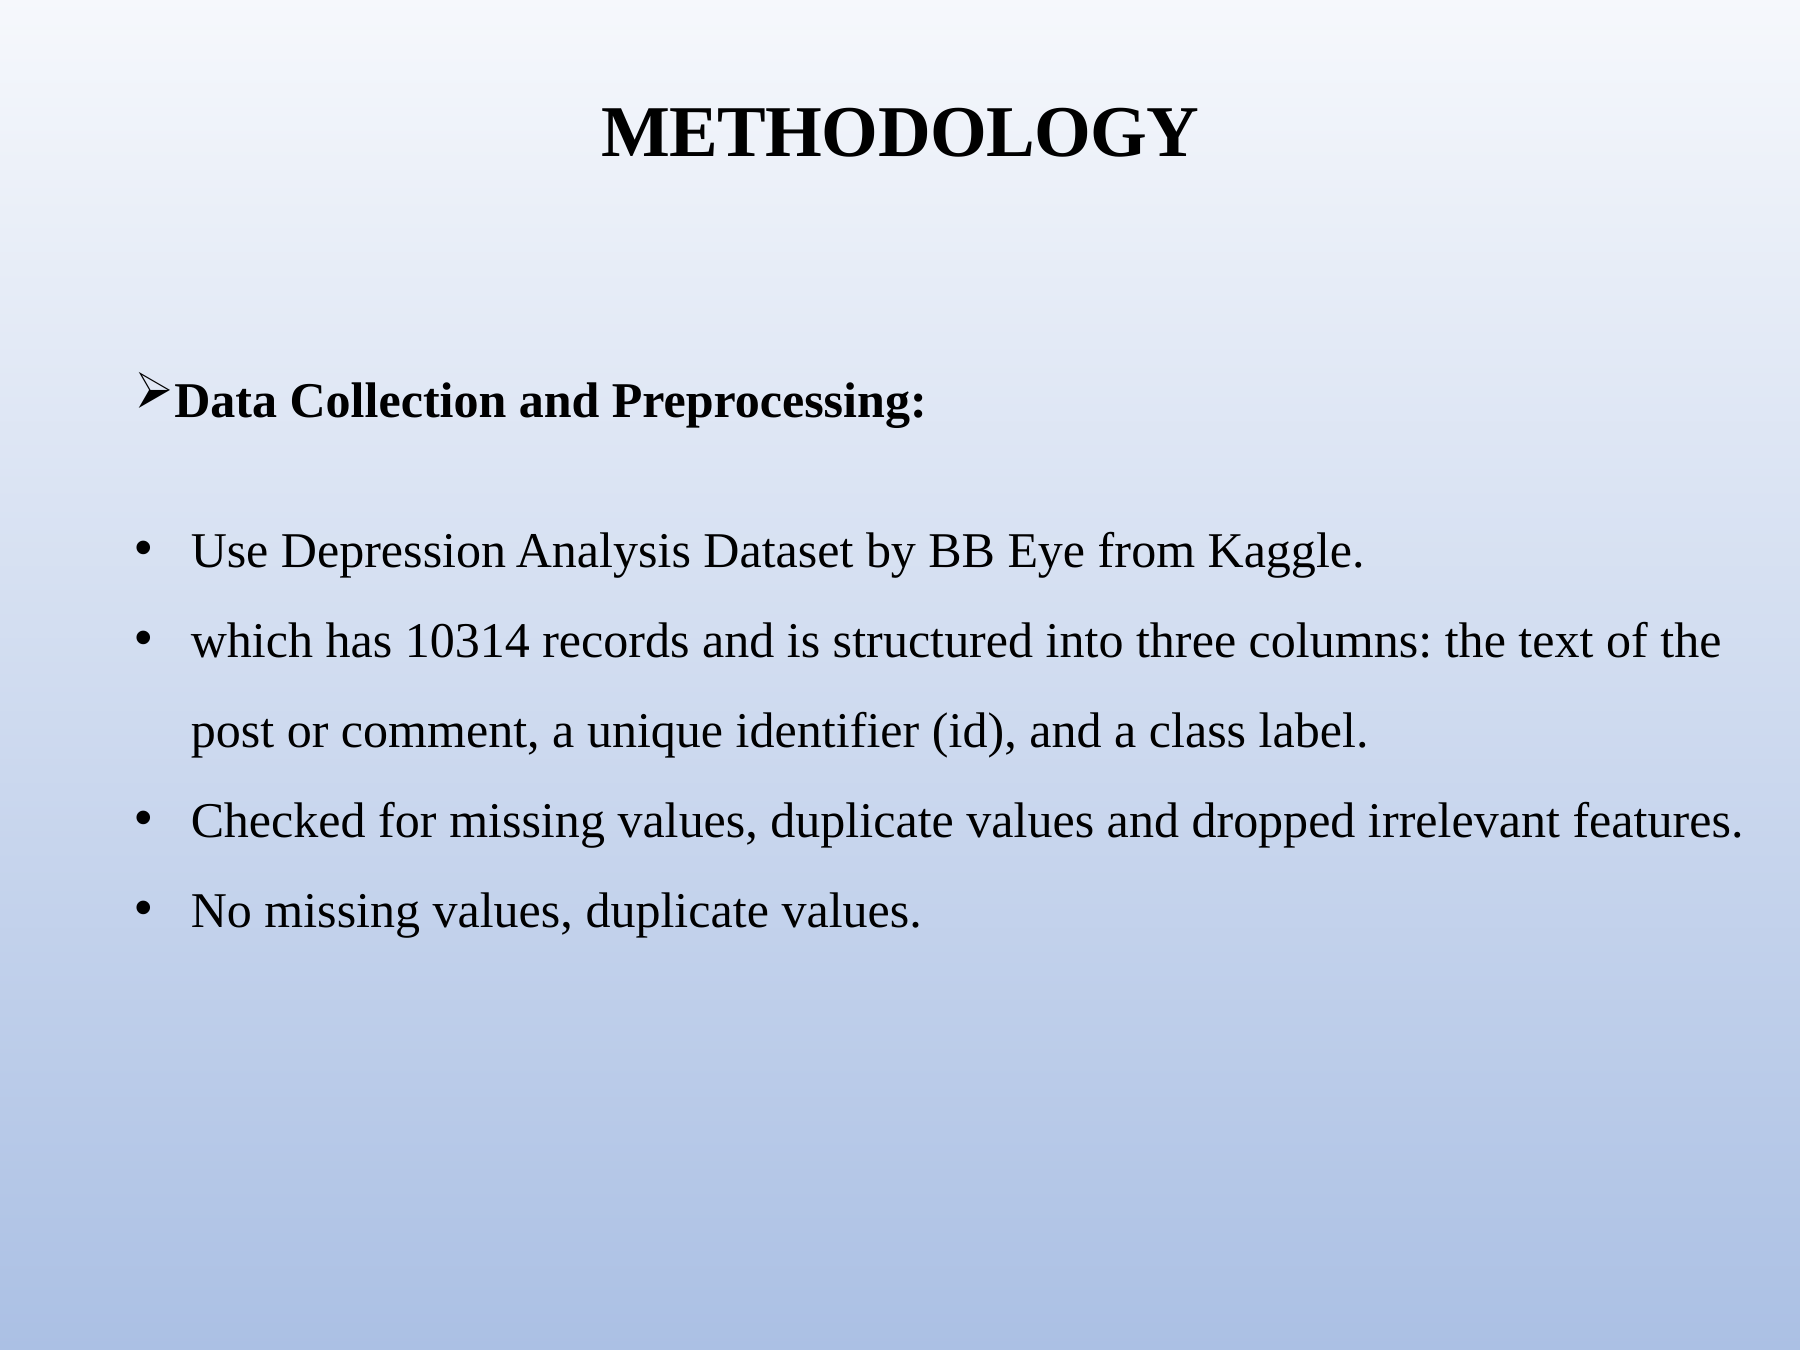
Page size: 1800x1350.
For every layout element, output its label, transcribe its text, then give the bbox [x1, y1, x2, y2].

text_box Data Collection and Preprocessing: Use Depression Analysis Dataset by BB Eye from Kaggle. which has 10314 records and is structured into three columns: the text of the post or comment, a unique identifier (id), and a class label. Checked for missing values, duplicate values and dropped irrelevant features. No missing values, duplicate values. [119, 453, 1800, 1139]
text_box METHODOLOGY [554, 85, 1246, 172]
